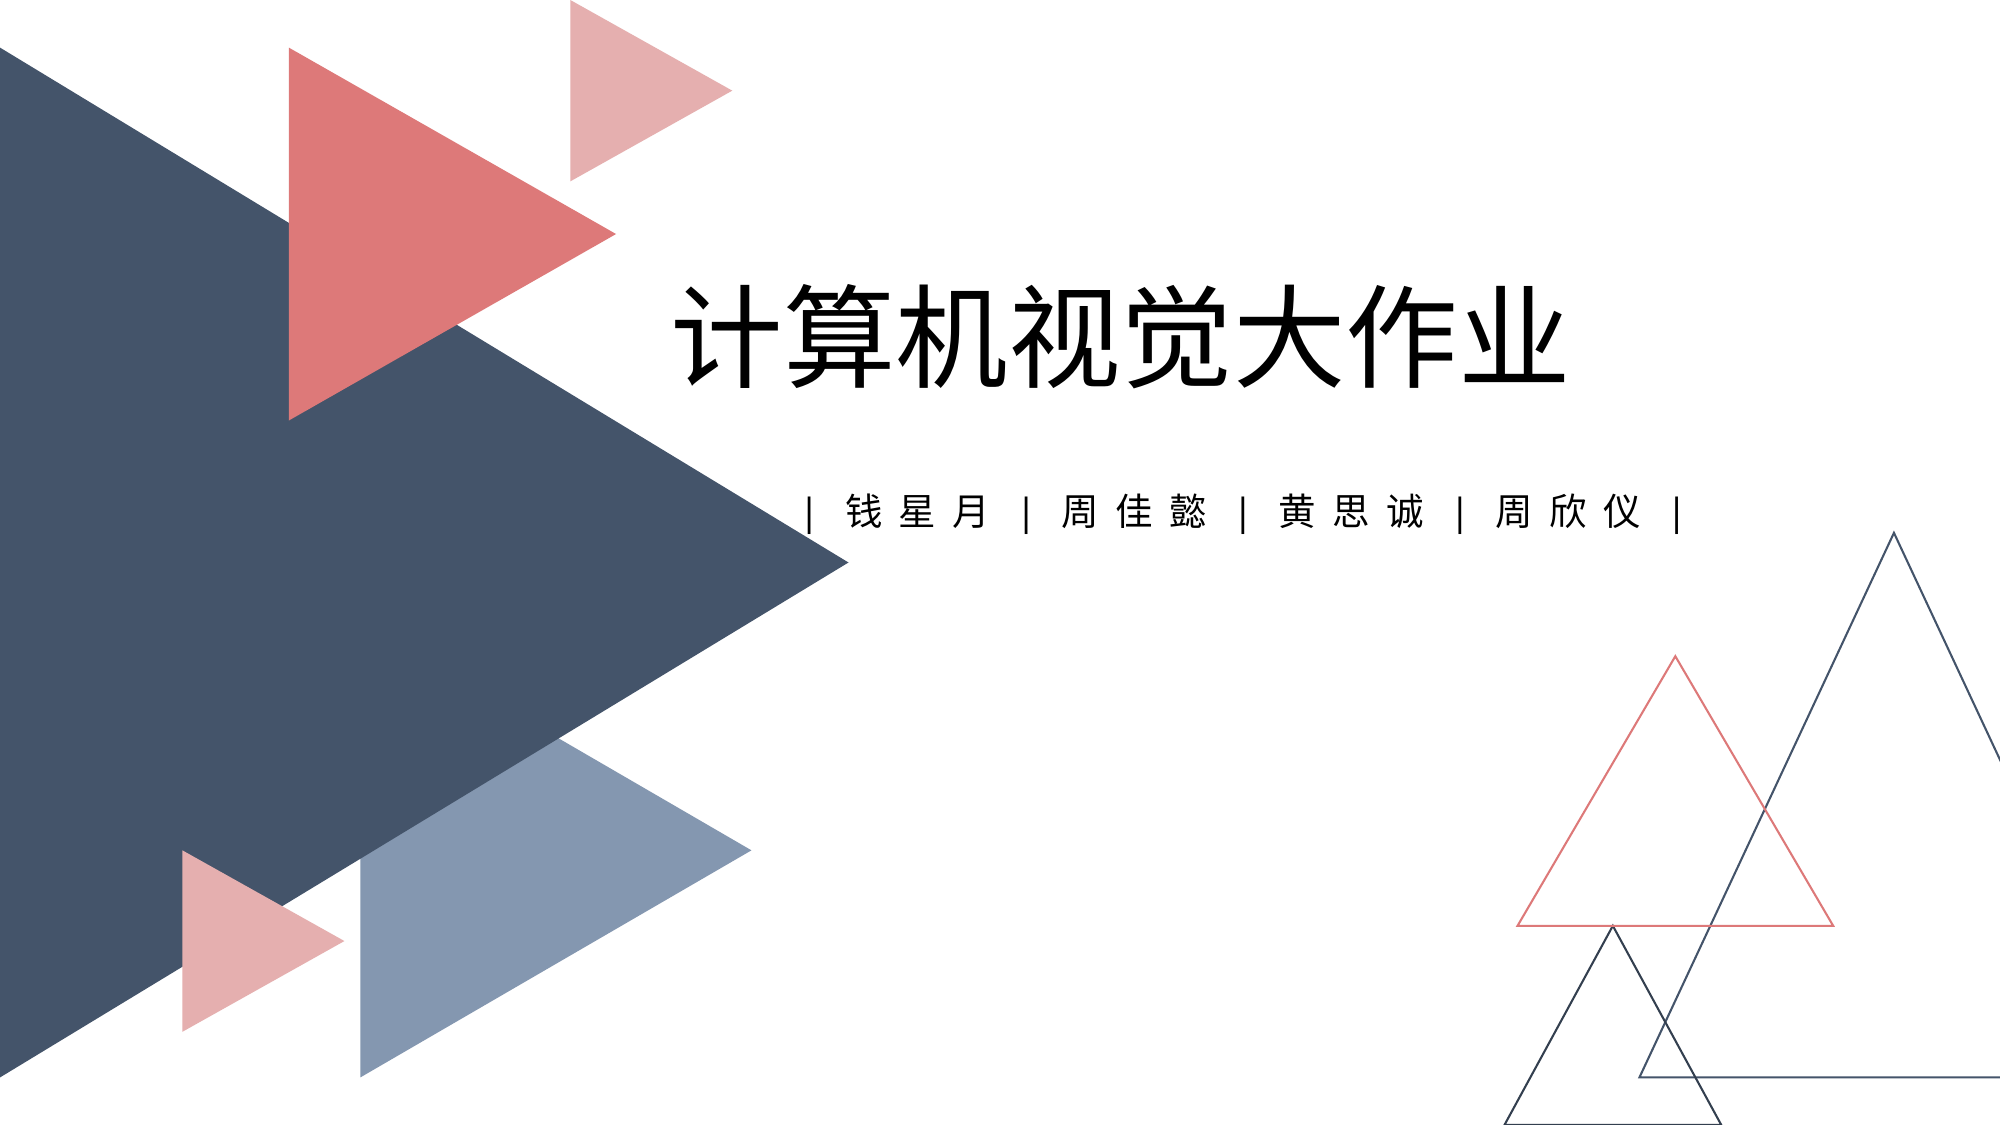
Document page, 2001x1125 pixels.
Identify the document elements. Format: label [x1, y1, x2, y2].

text_box [0, 0, 2000, 1125]
